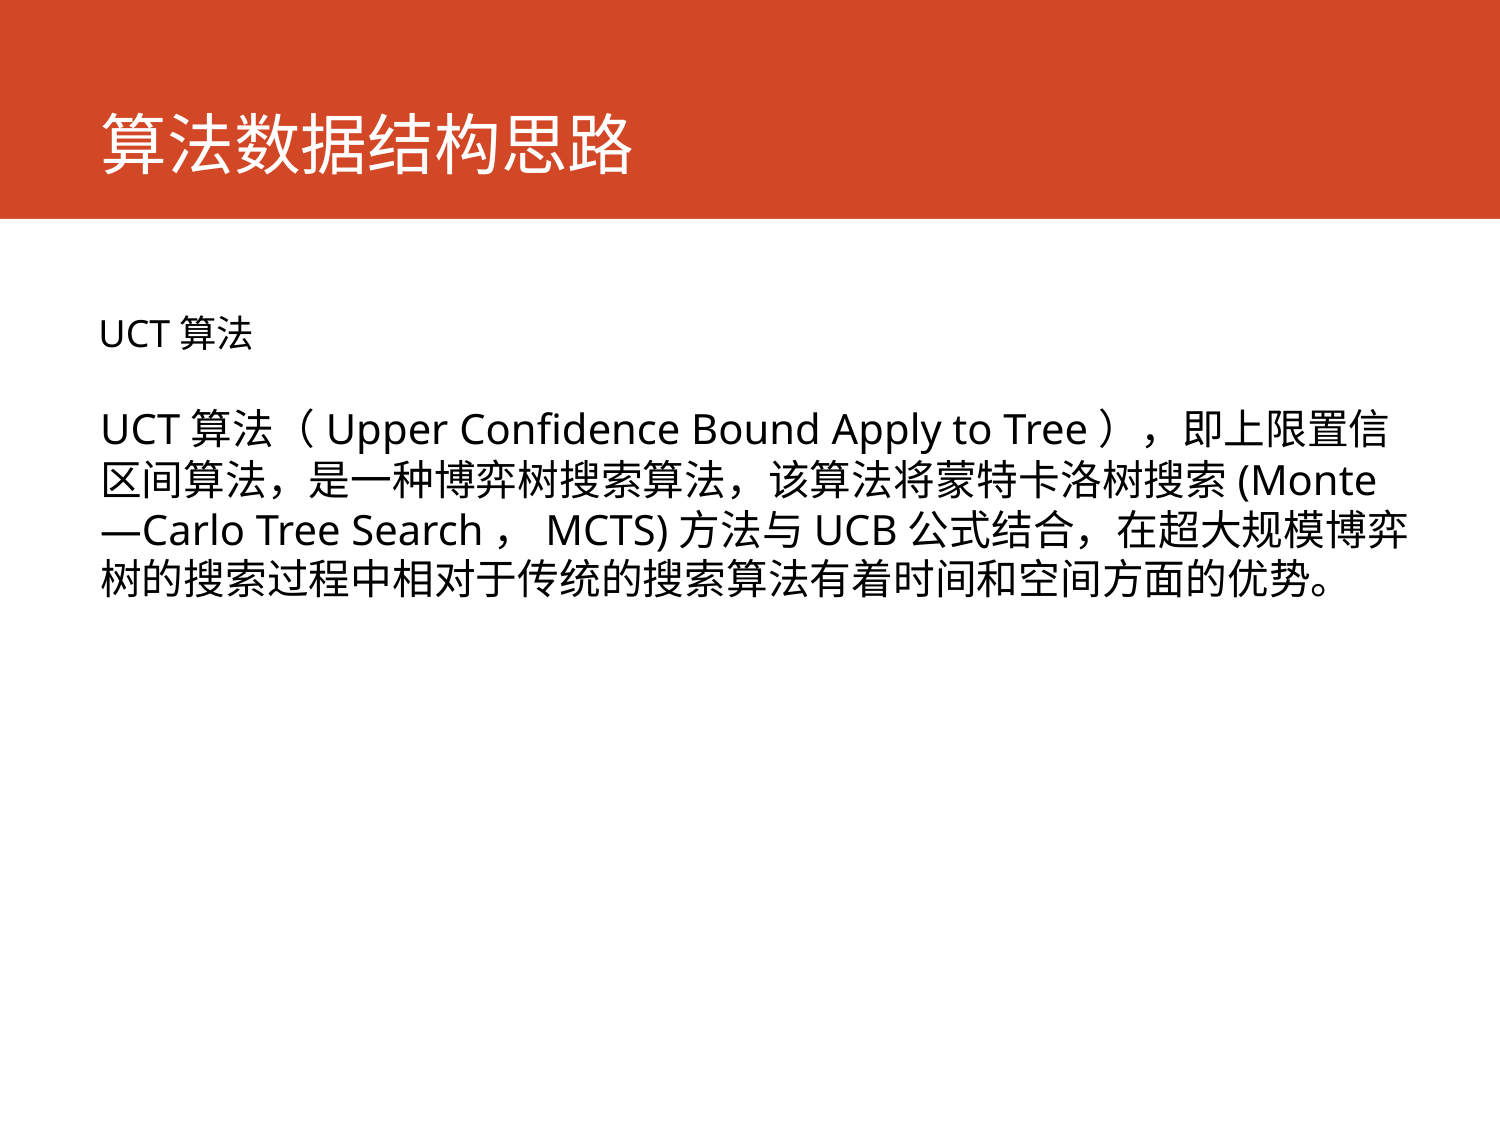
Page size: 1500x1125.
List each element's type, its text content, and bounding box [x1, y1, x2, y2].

text_box UCT算法 [83, 302, 269, 363]
text_box 算法数据结构思路 [85, 93, 748, 191]
text_box UCT算法（Upper Confidence Bound Apply to Tree），即上限置信区间算法，是一种博弈树搜索算法，该算法将蒙特卡洛树搜索(Monte—Carlo Tree Search，MCTS)方法与UCB公式结合，在超大规模博弈树的搜索过程中相对于传统的搜索算法有着时间和空间方面的优势。 [85, 395, 1426, 611]
